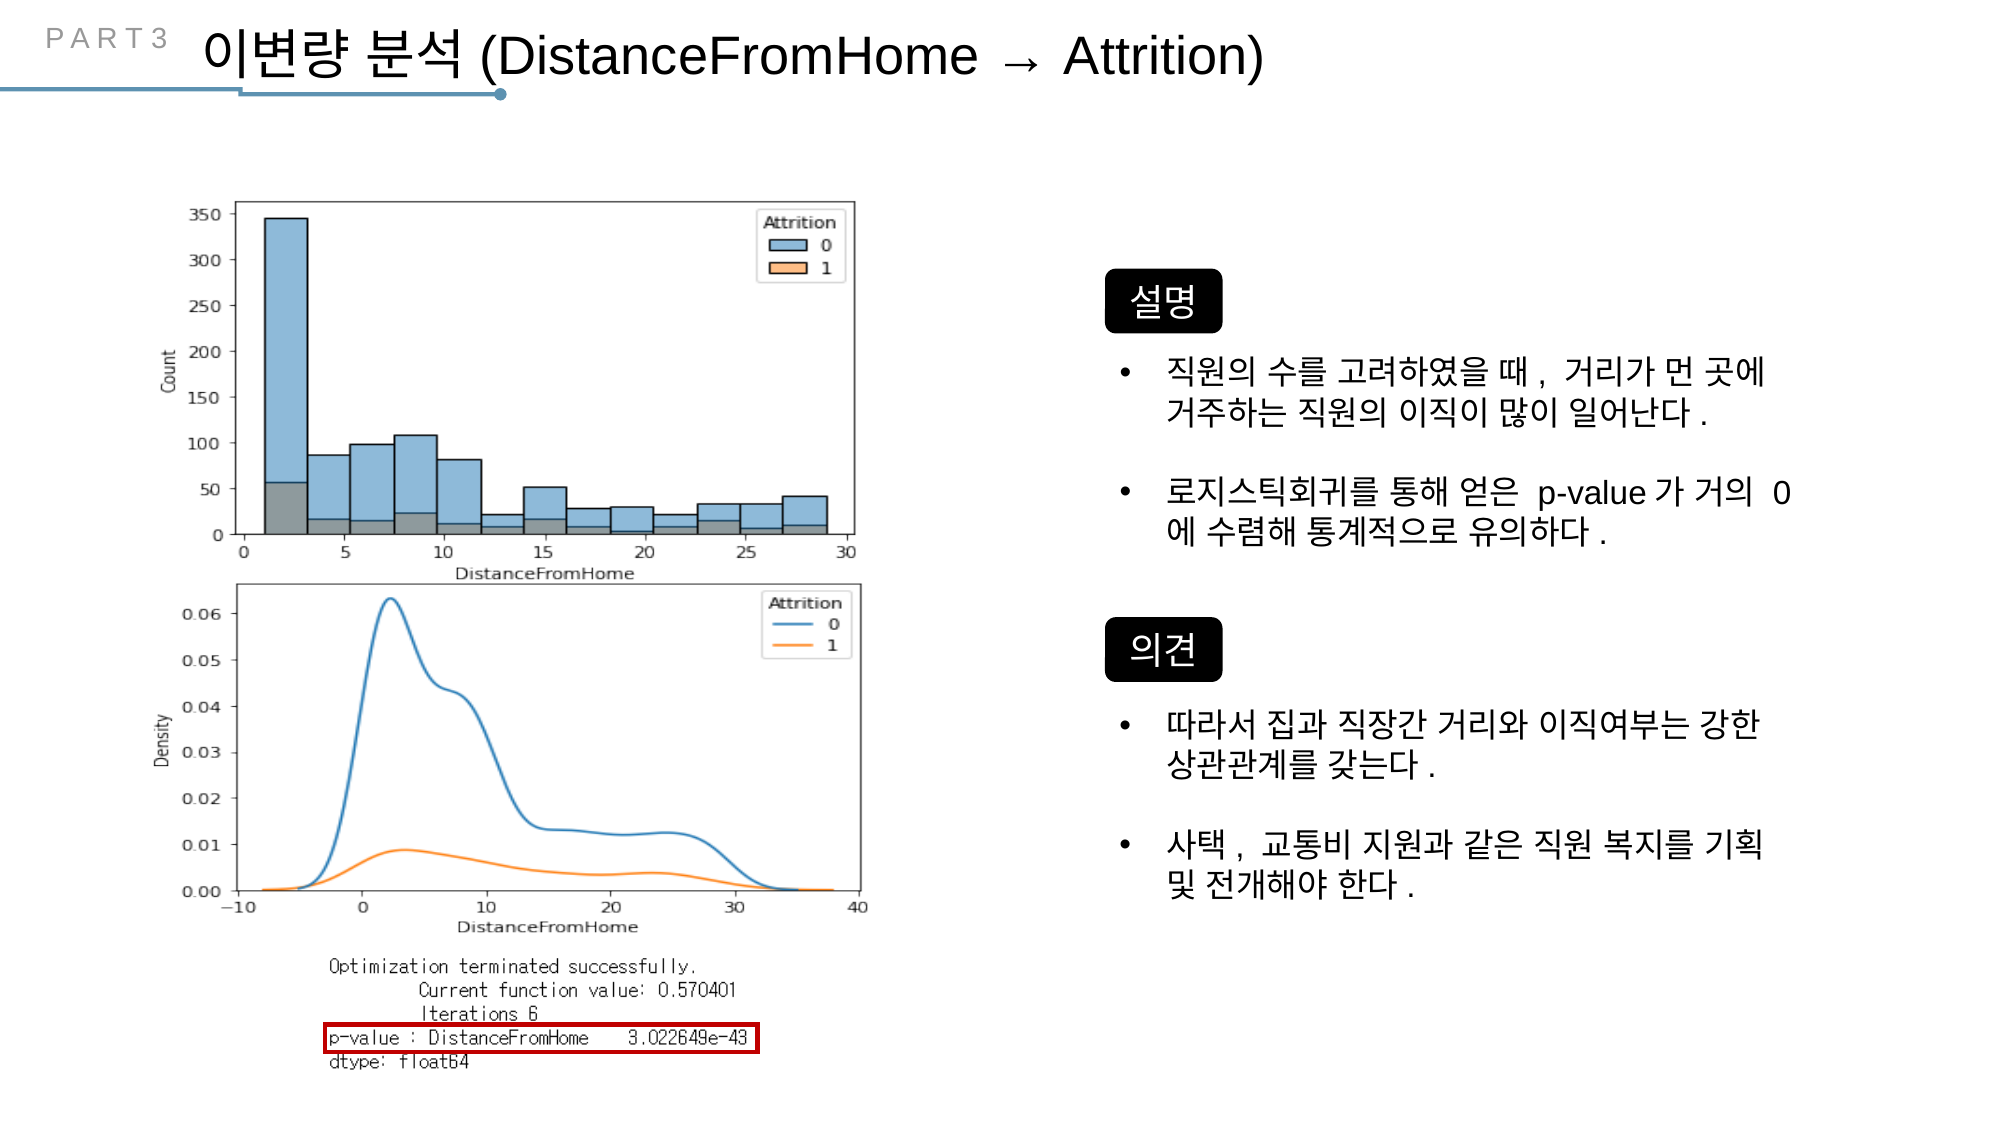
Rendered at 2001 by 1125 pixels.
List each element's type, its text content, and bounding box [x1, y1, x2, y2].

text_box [0, 89, 501, 95]
text_box 따라서 집과 직장간 거리와 이직여부는 강한 상관관계를 갖는다. 사택, 교통비 지원과 같은 직원 복지를 기획 및 전개해야 한다. [1104, 697, 1811, 912]
text_box 이변량 분석(DistanceFromHome → Attrition) [186, 12, 1418, 93]
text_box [324, 947, 775, 1081]
text_box 직원의 수를 고려하였을 때, 거리가 먼 곳에 거주하는 직원의 이직이 많이 일어난다. 로지스틱회귀를 통해 얻은 p-value가 거의 0에 수렴해 통계적으로 유의하다. [1104, 344, 1813, 559]
text_box 의견 [1103, 616, 1224, 684]
text_box P A R T 3 [30, 11, 193, 62]
text_box 설명 [1103, 267, 1224, 335]
picture [141, 192, 883, 944]
